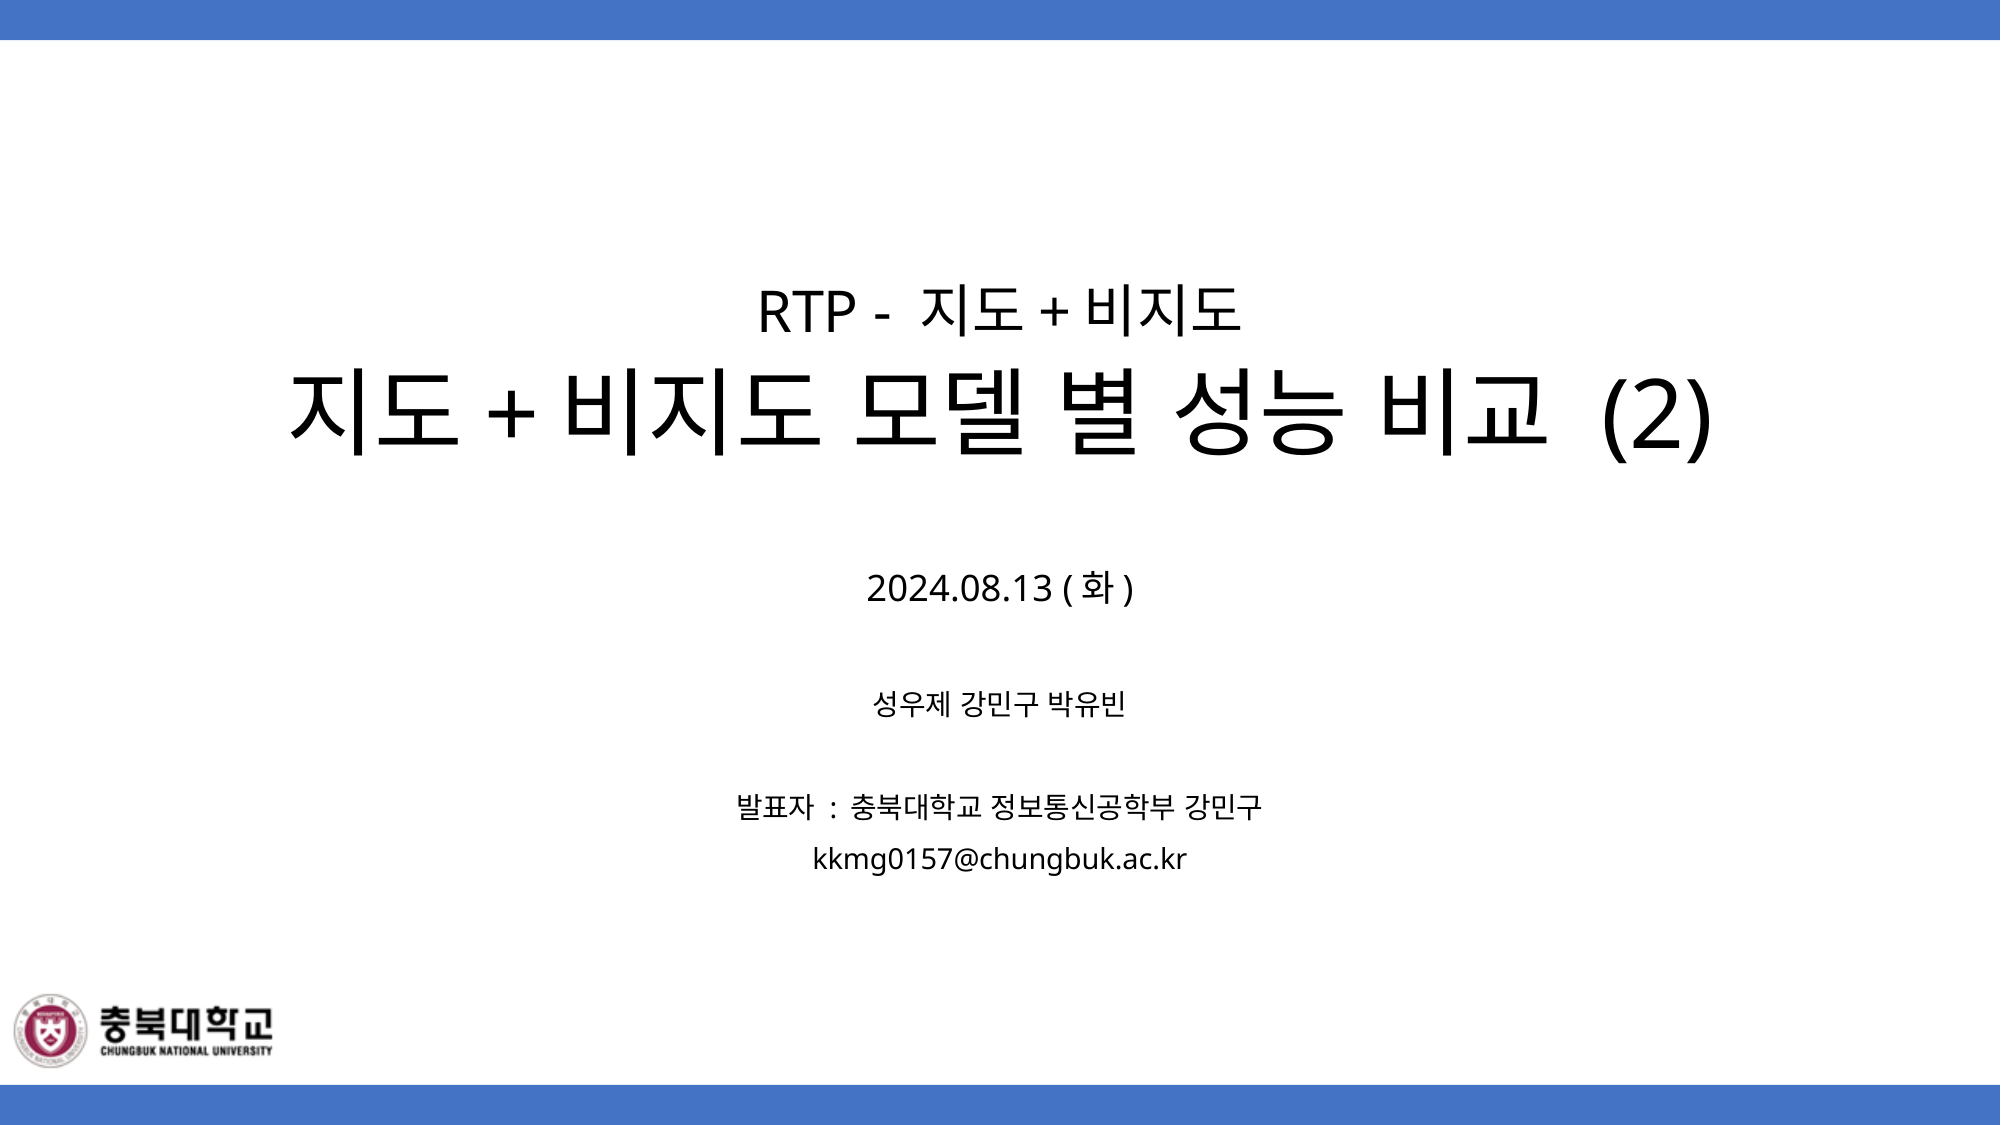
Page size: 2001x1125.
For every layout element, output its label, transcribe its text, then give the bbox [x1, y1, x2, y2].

title RTP - 지도+비지도 지도+비지도 모델 별 성능 비교 (2) [249, 260, 1750, 482]
picture [0, 993, 299, 1071]
subtitle 2024.08.13 (화) 성우제 강민구 박유빈 발표자 : 충북대학교 정보통신공학부 강민구 kkmg0157@chungbuk.ac.kr [249, 555, 1750, 885]
